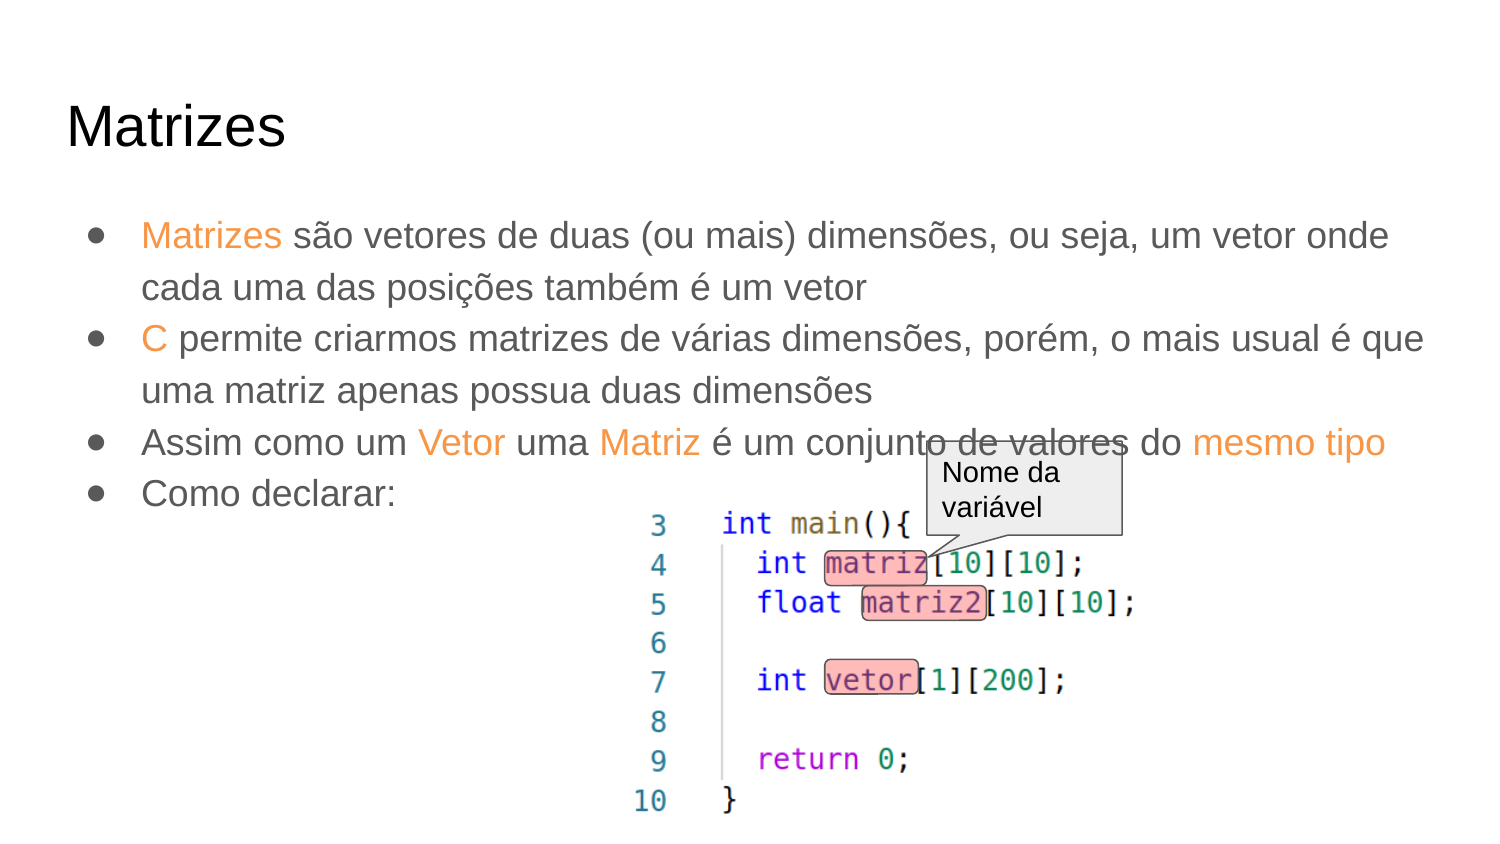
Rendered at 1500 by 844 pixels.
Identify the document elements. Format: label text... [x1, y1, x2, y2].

text_box Matrizes são vetores de duas (ou mais) dimensões, ou seja, um vetor onde cada uma das posições também é um vetor C permite criarmos matrizes de várias dimensões, porém, o mais usual é que uma matriz apenas possua duas dimensões Assim como um Vetor uma Matriz é um conjunto de valores do mesmo tipo Como declarar: [51, 189, 1449, 750]
text_box Matrizes [51, 72, 1449, 167]
picture [635, 505, 1144, 816]
